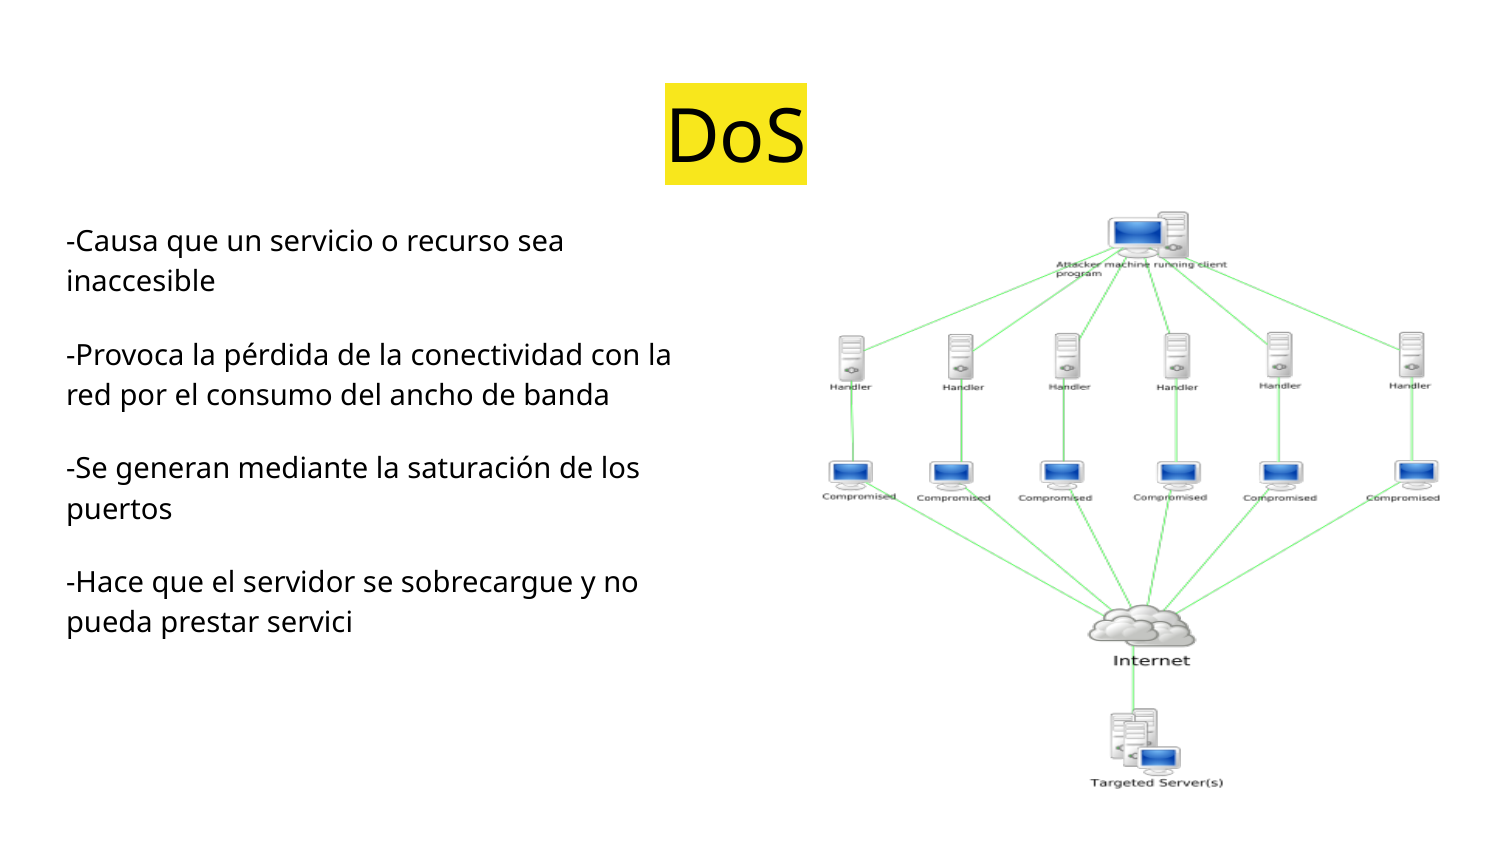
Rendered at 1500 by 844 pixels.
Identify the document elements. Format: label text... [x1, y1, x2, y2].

picture [805, 180, 1463, 814]
list -Causa que un servicio o recurso sea inaccesible -Provoca la pérdida de la conectividad con la red por el consumo del ancho de banda -Se generan mediante la saturación de los puertos -Hace que el servidor se sobrecargue y no pueda prestar servici [51, 202, 708, 750]
title DoS [23, 72, 1449, 167]
